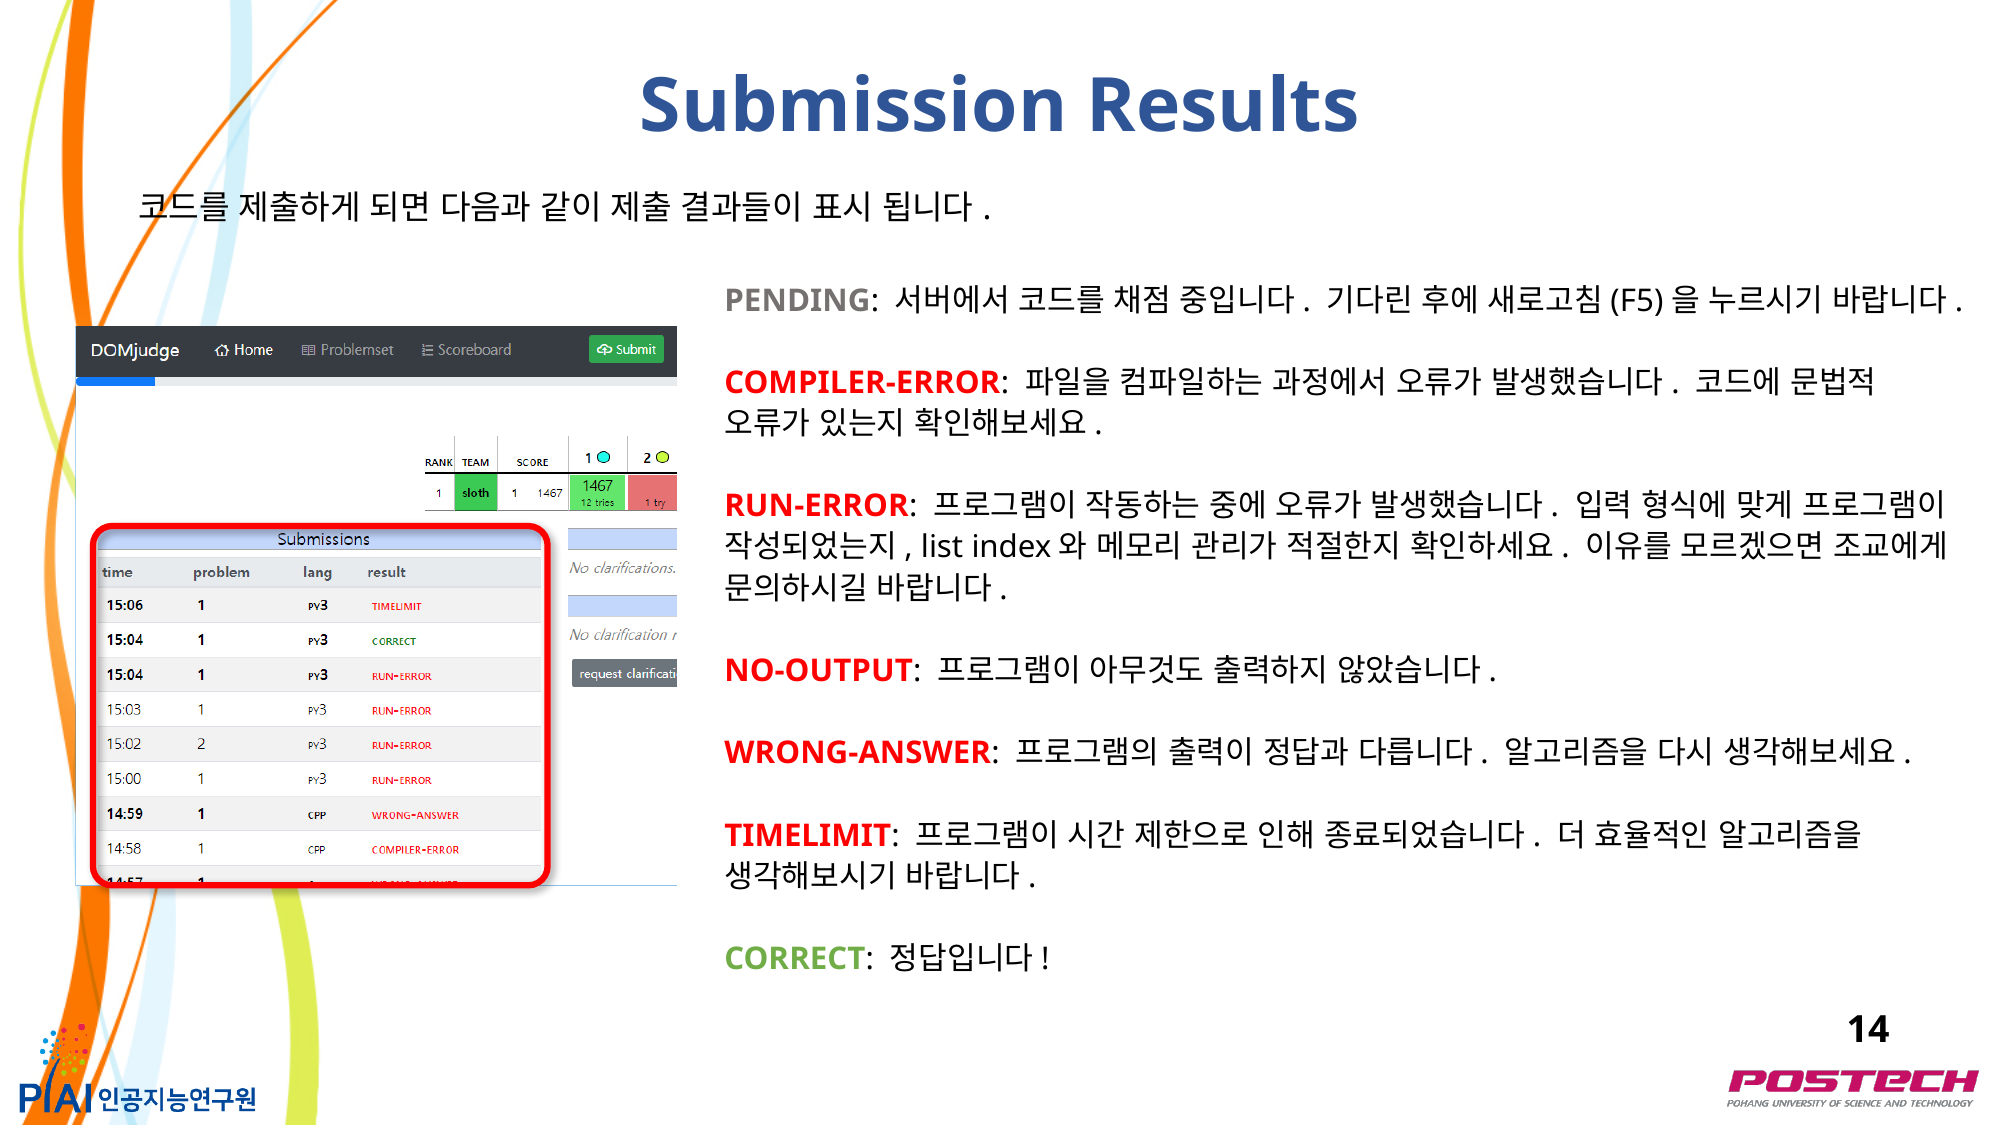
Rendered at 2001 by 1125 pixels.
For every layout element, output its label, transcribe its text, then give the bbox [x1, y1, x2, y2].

picture [0, 0, 2001, 1125]
text_box PENDING: 서버에서 코드를 채점 중입니다. 기다린 후에 새로고침(F5)을 누르시기 바랍니다. COMPILER-ERROR: 파일을 컴파일하는 과정에서 오류가 발생했습니다. 코드에 문법적 오류가 있는지 확인해보세요. RUN-ERROR: 프로그램이 작동하는 중에 오류가 발생했습니다. 입력 형식에 맞게 프로그램이 작성되었는지, list index와 메모리 관리가 적절한지 확인하세요. 이유를 모르겠으면 조교에게 문의하시길 바랍니다. NO-OUTPUT: 프로그램이 아무것도 출력하지 않았습니다. WRONG-ANSWER: 프로그램의 출력이 정답과 다릅니다. 알고리즘을 다시 생각해보세요. TIMELIMIT: 프로그램이 시간 제한으로 인해 종료되었습니다. 더 효율적인 알고리즘을 생각해보시기 바랍니다. CORRECT: 정답입니다! [709, 268, 1969, 984]
text_box 코드를 제출하게 되면 다음과 같이 제출 결과들이 표시 됩니다. [123, 178, 1242, 274]
text_box Submission Results [0, 48, 2000, 154]
